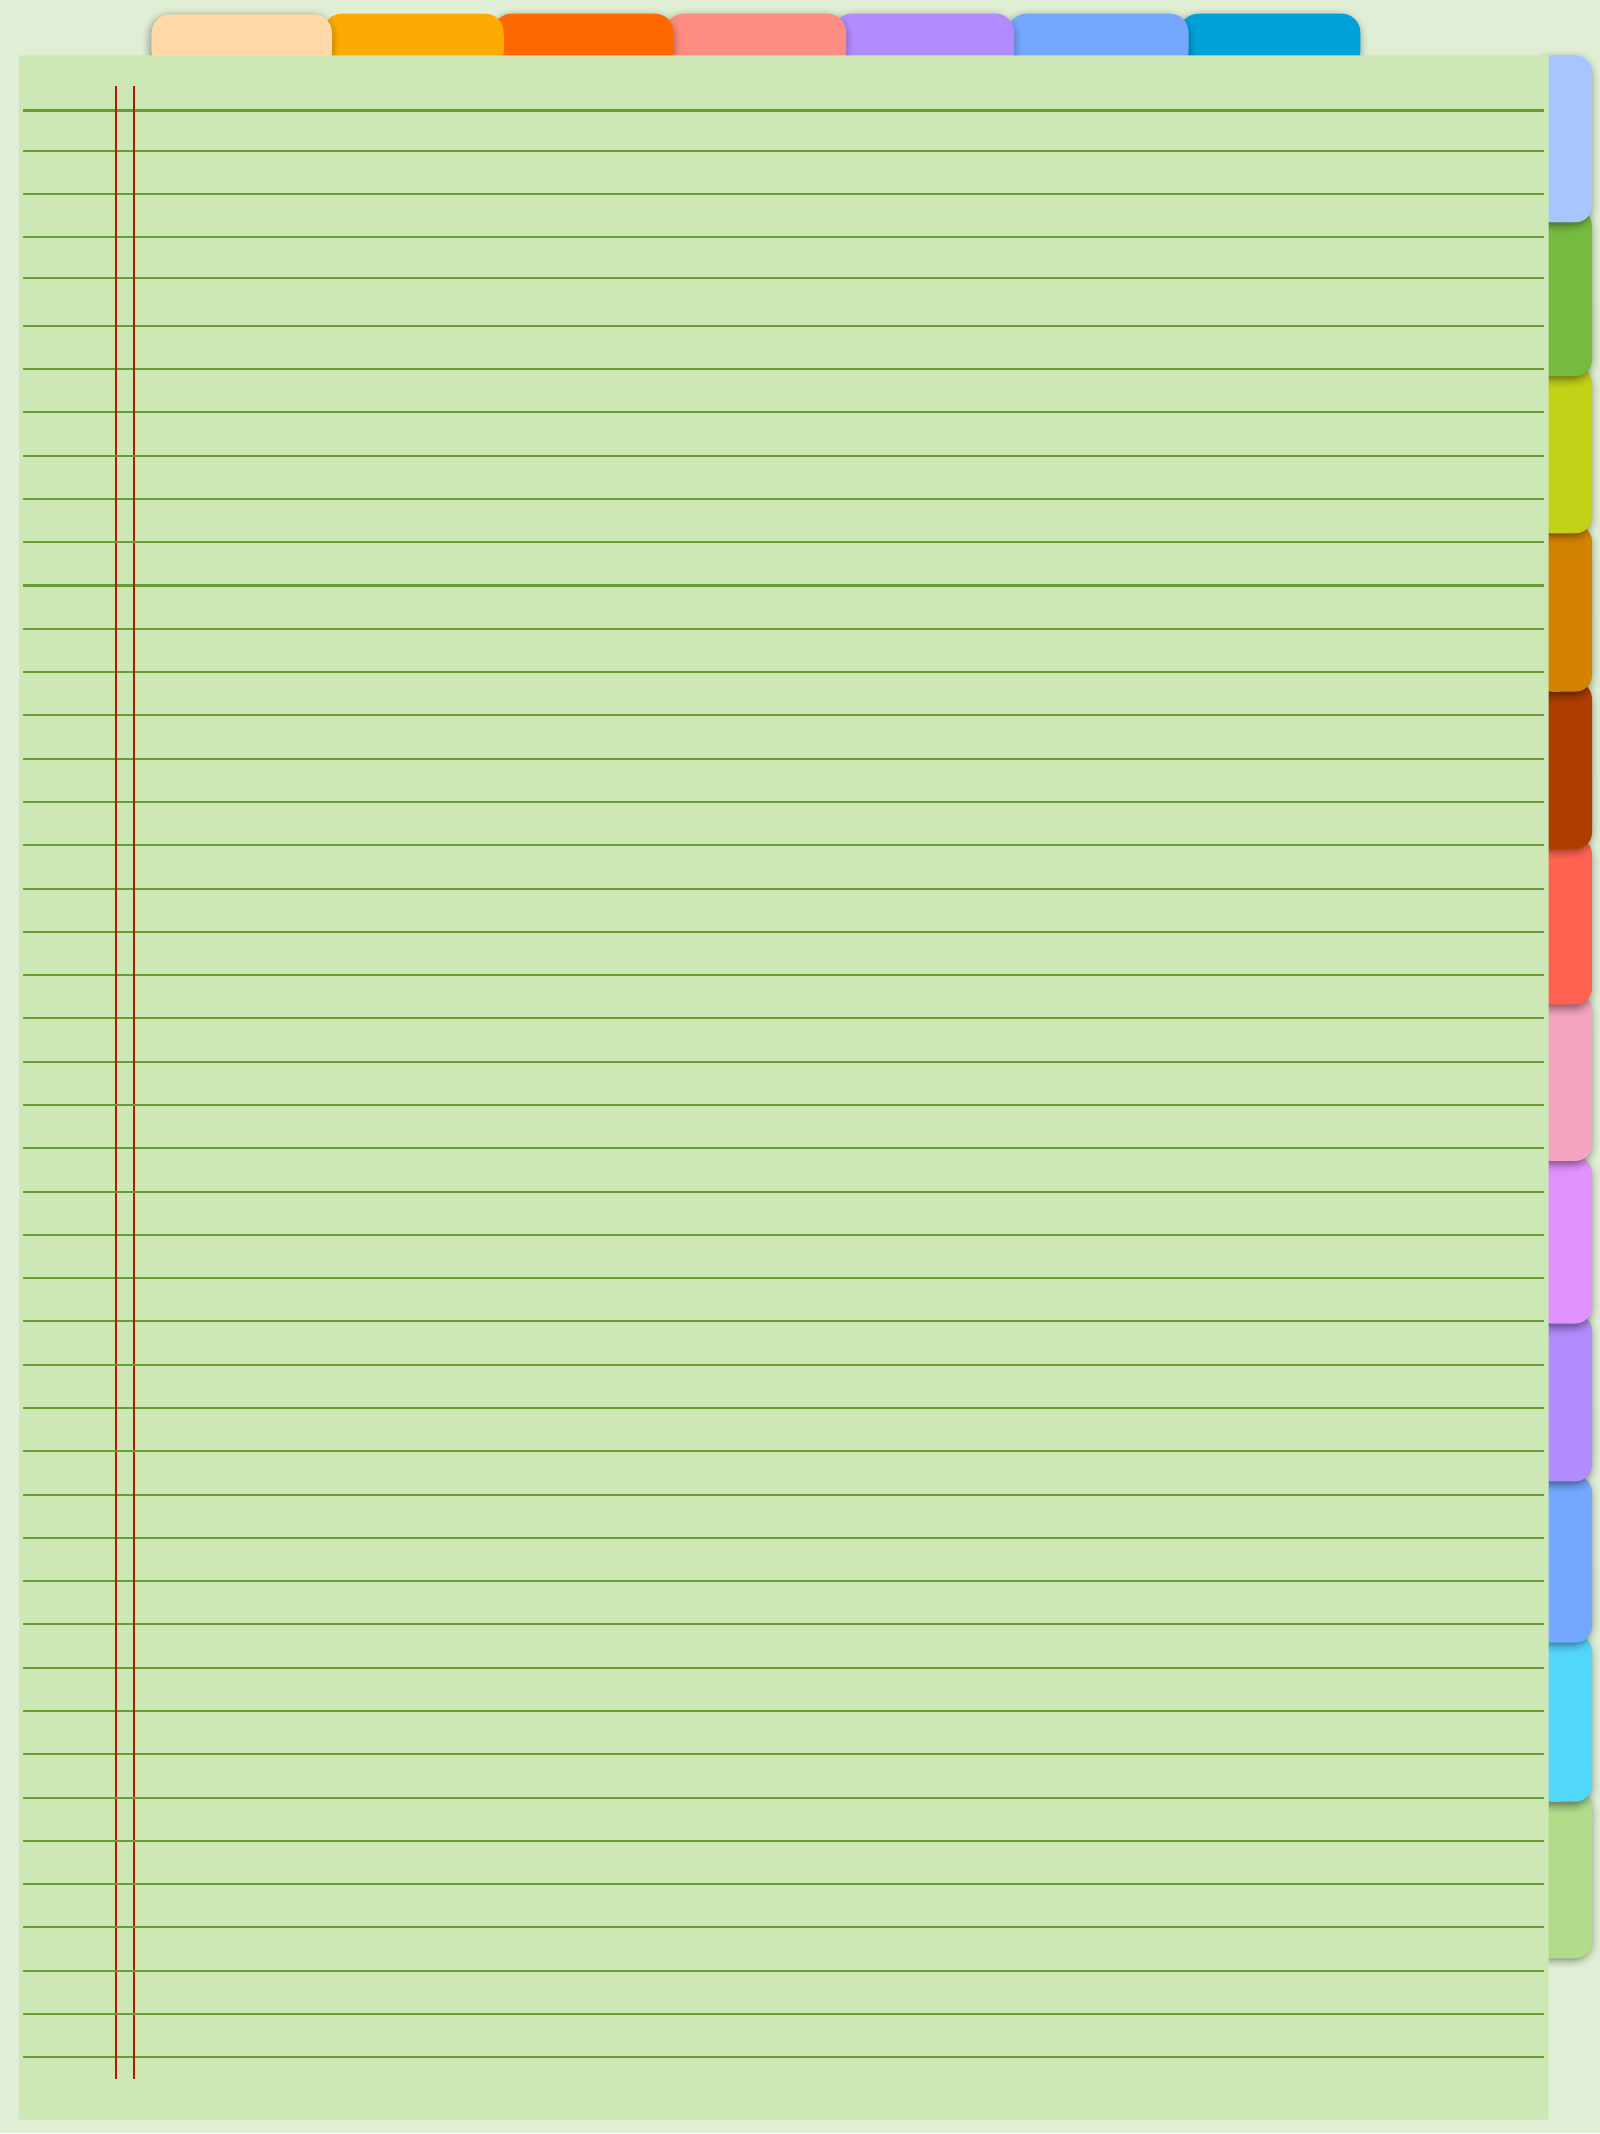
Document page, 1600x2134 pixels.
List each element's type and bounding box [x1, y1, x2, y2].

text_box [499, 13, 674, 55]
text_box [1549, 1009, 1593, 1162]
text_box [672, 13, 847, 55]
text_box [1186, 13, 1361, 55]
text_box [1549, 536, 1593, 692]
text_box [1549, 380, 1593, 534]
text_box [1549, 55, 1593, 223]
text_box [19, 55, 1549, 2120]
text_box [330, 13, 504, 55]
text_box [1549, 1485, 1593, 1643]
text_box [151, 14, 333, 55]
text_box [1549, 1805, 1593, 1959]
text_box [1549, 225, 1593, 377]
text_box [1549, 1166, 1593, 1324]
text_box [1549, 1327, 1593, 1482]
text_box [843, 13, 1015, 55]
text_box [1549, 852, 1593, 1005]
text_box [1013, 13, 1189, 55]
text_box [1549, 696, 1593, 850]
text_box [1549, 1646, 1593, 1802]
